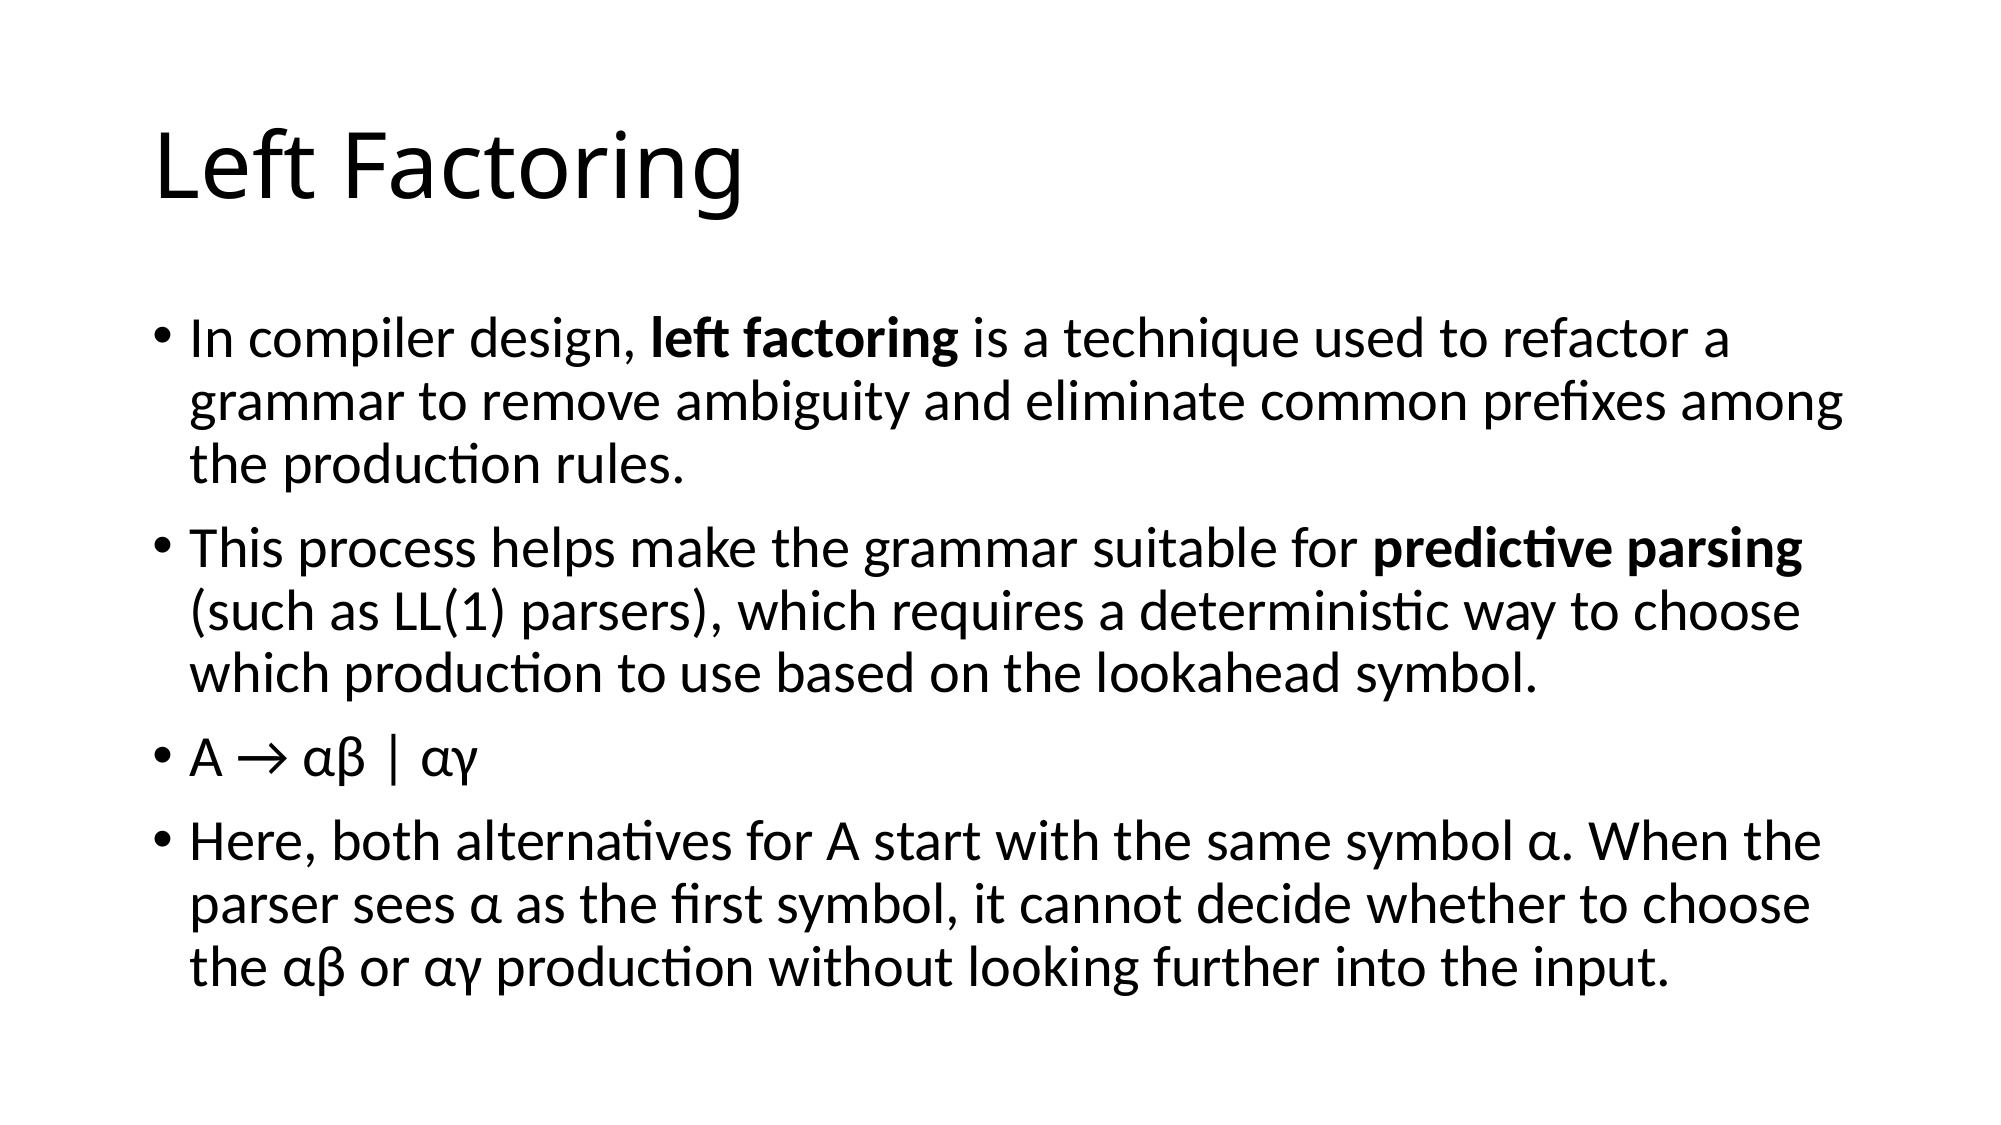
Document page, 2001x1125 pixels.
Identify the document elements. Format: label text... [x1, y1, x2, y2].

list In compiler design, left factoring is a technique used to refactor a grammar to remove ambiguity and eliminate common prefixes among the production rules. This process helps make the grammar suitable for predictive parsing (such as LL(1) parsers), which requires a deterministic way to choose which production to use based on the lookahead symbol. A → αβ | αγ Here, both alternatives for A start with the same symbol α. When the parser sees α as the first symbol, it cannot decide whether to choose the αβ or αγ production without looking further into the input. [137, 299, 1863, 1014]
title Left Factoring [137, 59, 1863, 278]
